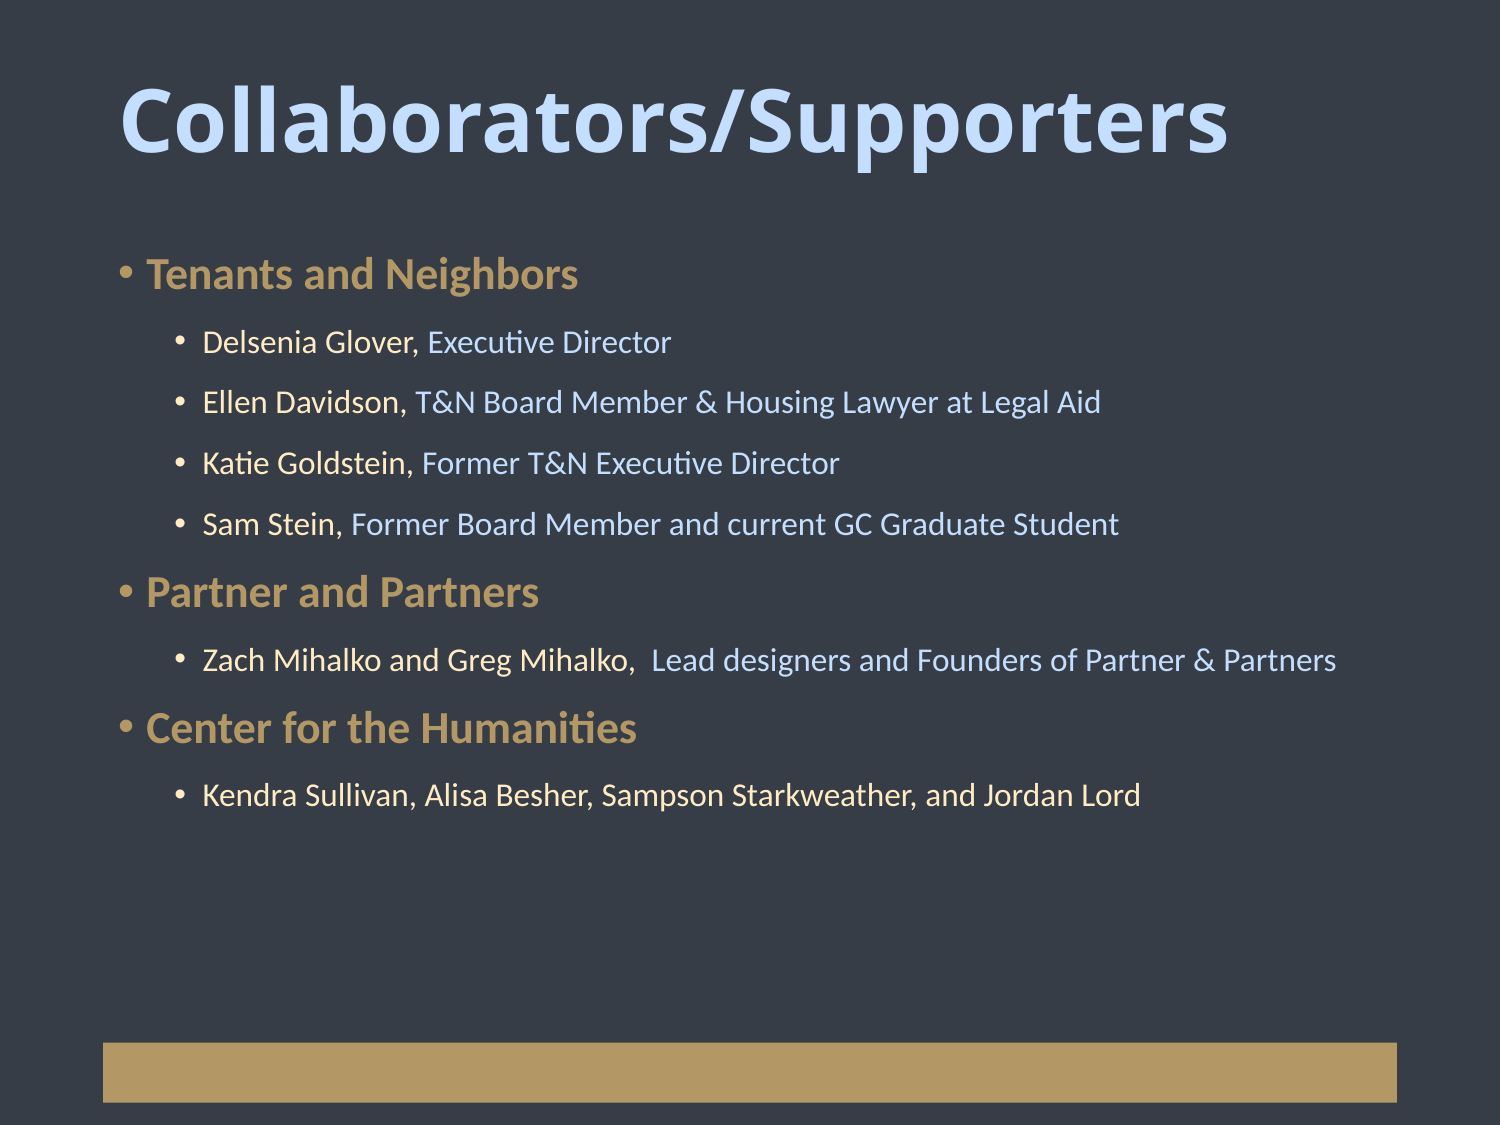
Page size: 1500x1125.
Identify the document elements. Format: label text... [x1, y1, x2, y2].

title Collaborators/Supporters [103, 22, 1397, 225]
footer [103, 1042, 1397, 1103]
list Tenants and Neighbors Delsenia Glover, Executive Director Ellen Davidson, T&N Board Member & Housing Lawyer at Legal Aid Katie Goldstein, Former T&N Executive Director Sam Stein, Former Board Member and current GC Graduate Student Partner and Partners Zach Mihalko and Greg Mihalko, Lead designers and Founders of Partner & Partners Center for the Humanities Kendra Sullivan, Alisa Besher, Sampson Starkweather, and Jordan Lord [103, 242, 1397, 1014]
